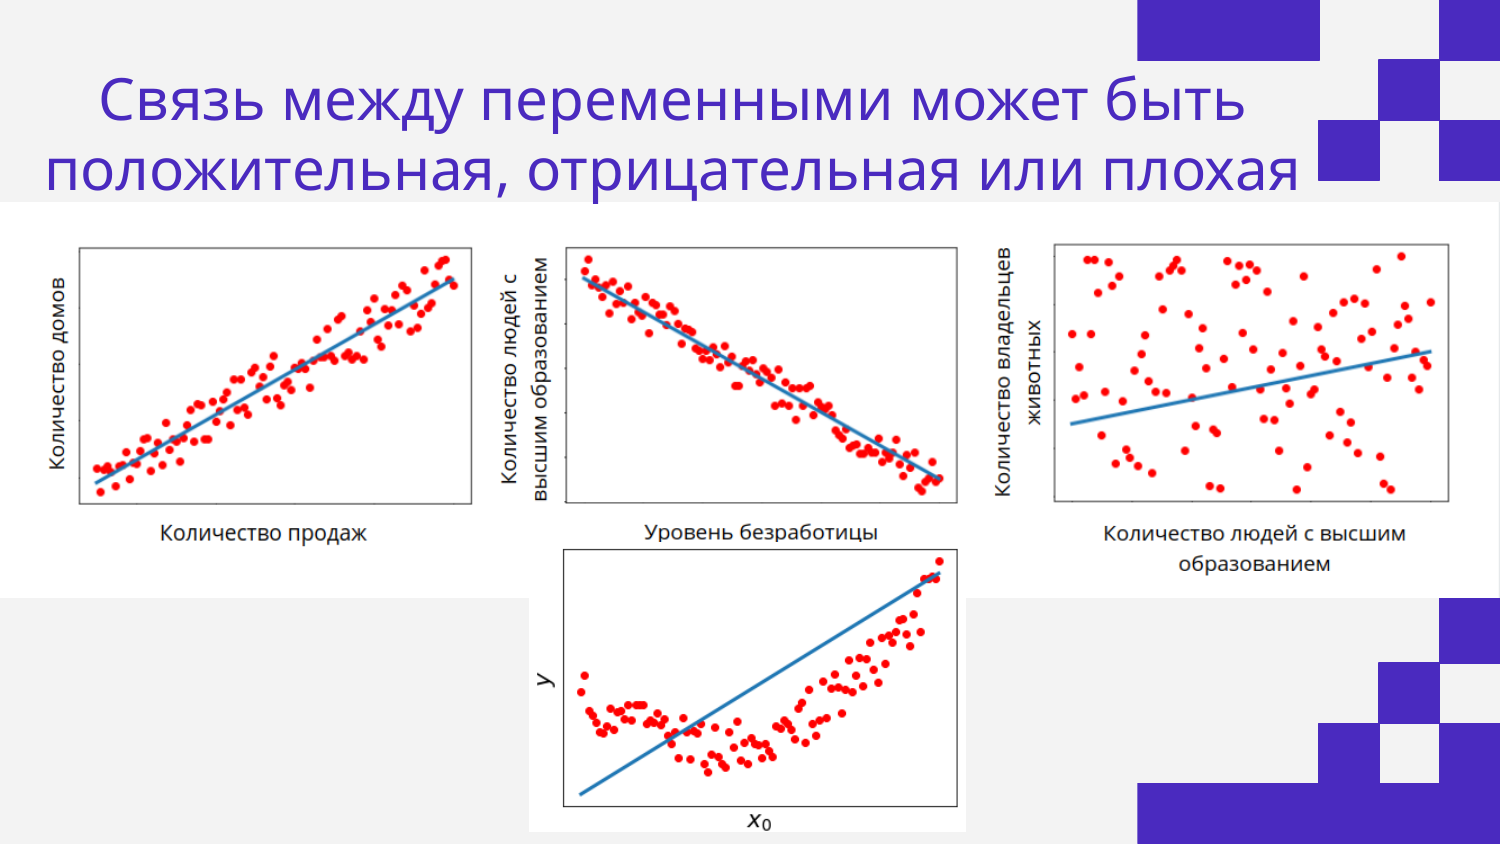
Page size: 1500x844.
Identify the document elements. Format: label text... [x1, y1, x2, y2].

text_box Связь между переменными может быть положительная, отрицательная или плохая [0, 47, 1346, 200]
picture [0, 201, 1500, 832]
